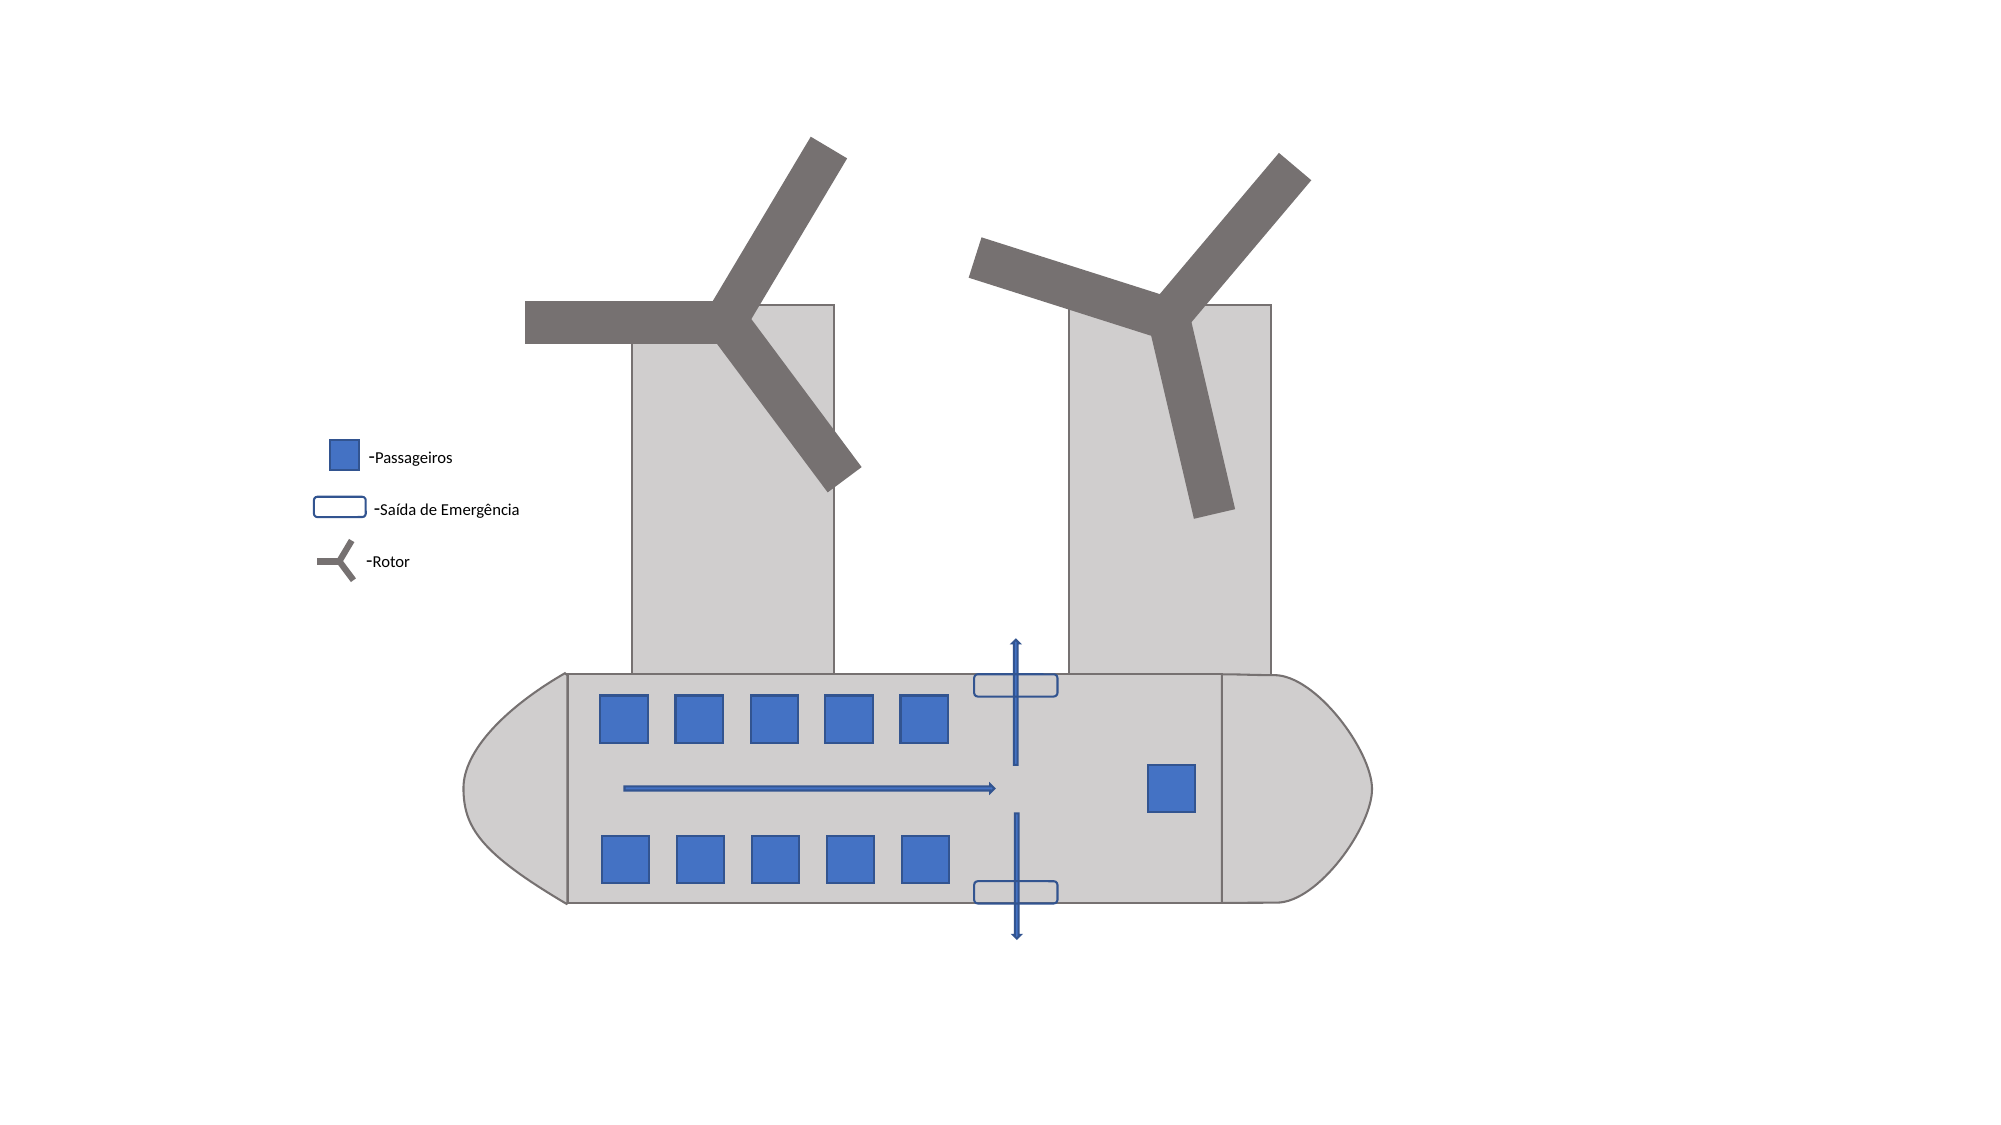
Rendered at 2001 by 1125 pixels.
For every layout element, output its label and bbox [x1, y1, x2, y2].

text_box [313, 134, 1373, 939]
